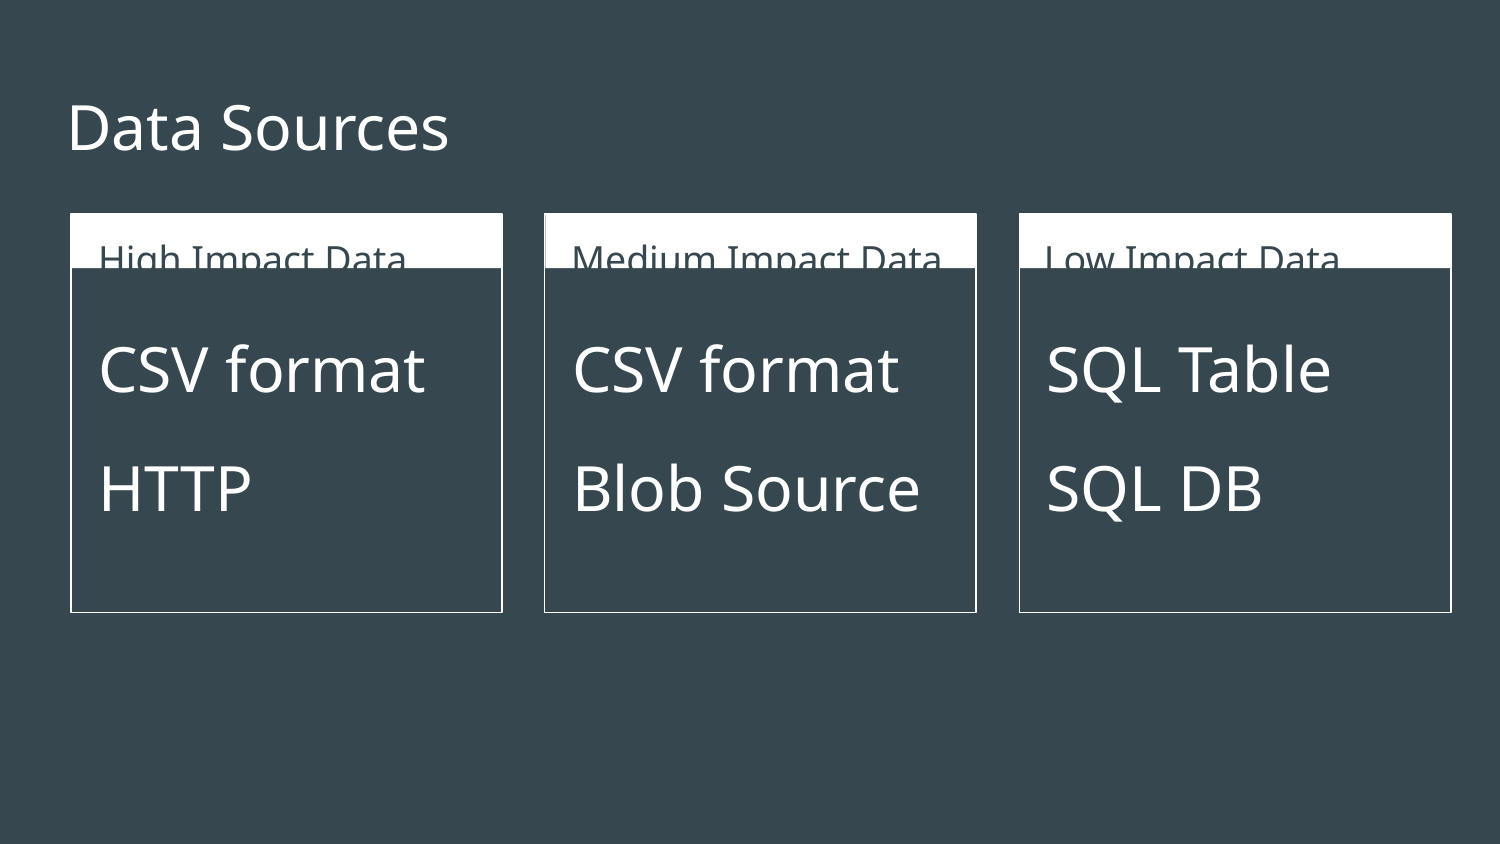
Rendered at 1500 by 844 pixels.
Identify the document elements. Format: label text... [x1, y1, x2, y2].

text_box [544, 213, 977, 613]
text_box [70, 213, 503, 613]
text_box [1018, 213, 1452, 613]
title Data Sources [51, 72, 1449, 167]
